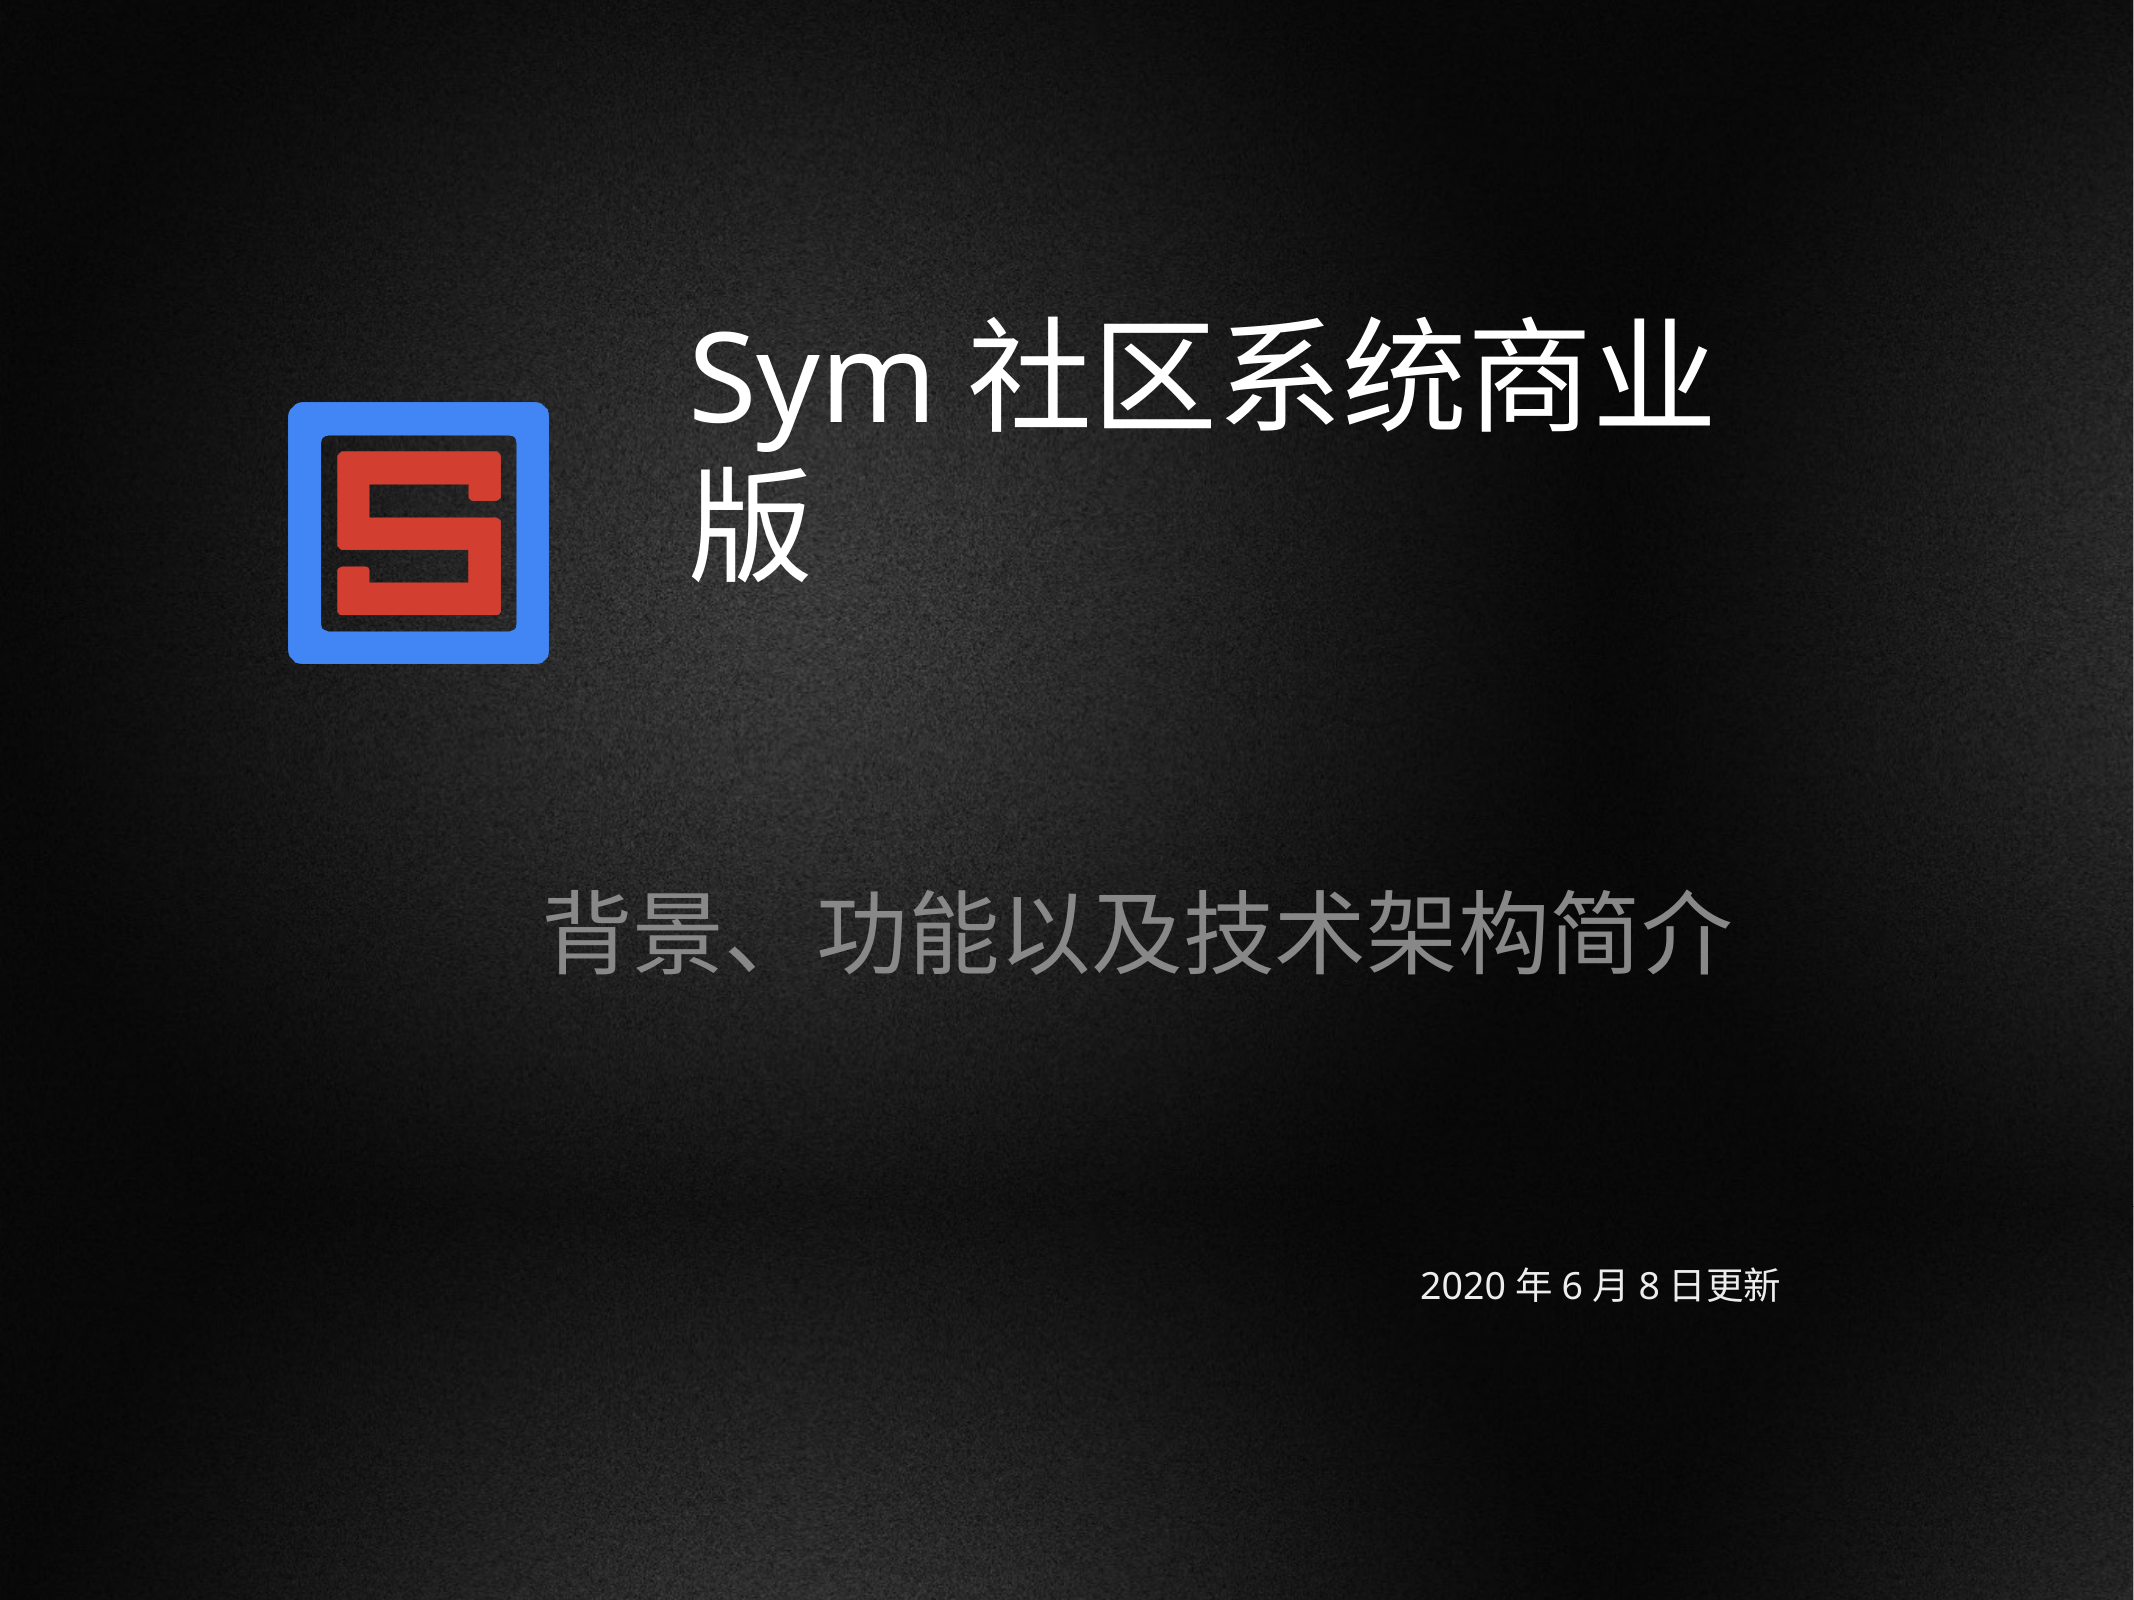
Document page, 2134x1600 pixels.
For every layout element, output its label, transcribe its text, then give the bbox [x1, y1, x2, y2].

subtitle 背景、功能以及技术架构简介 [503, 864, 1772, 1052]
text_box Sym社区系统商业版 [677, 287, 1772, 609]
text_box 2020年6月8日更新 [1409, 1251, 1793, 1318]
picture [0, 0, 2134, 1600]
